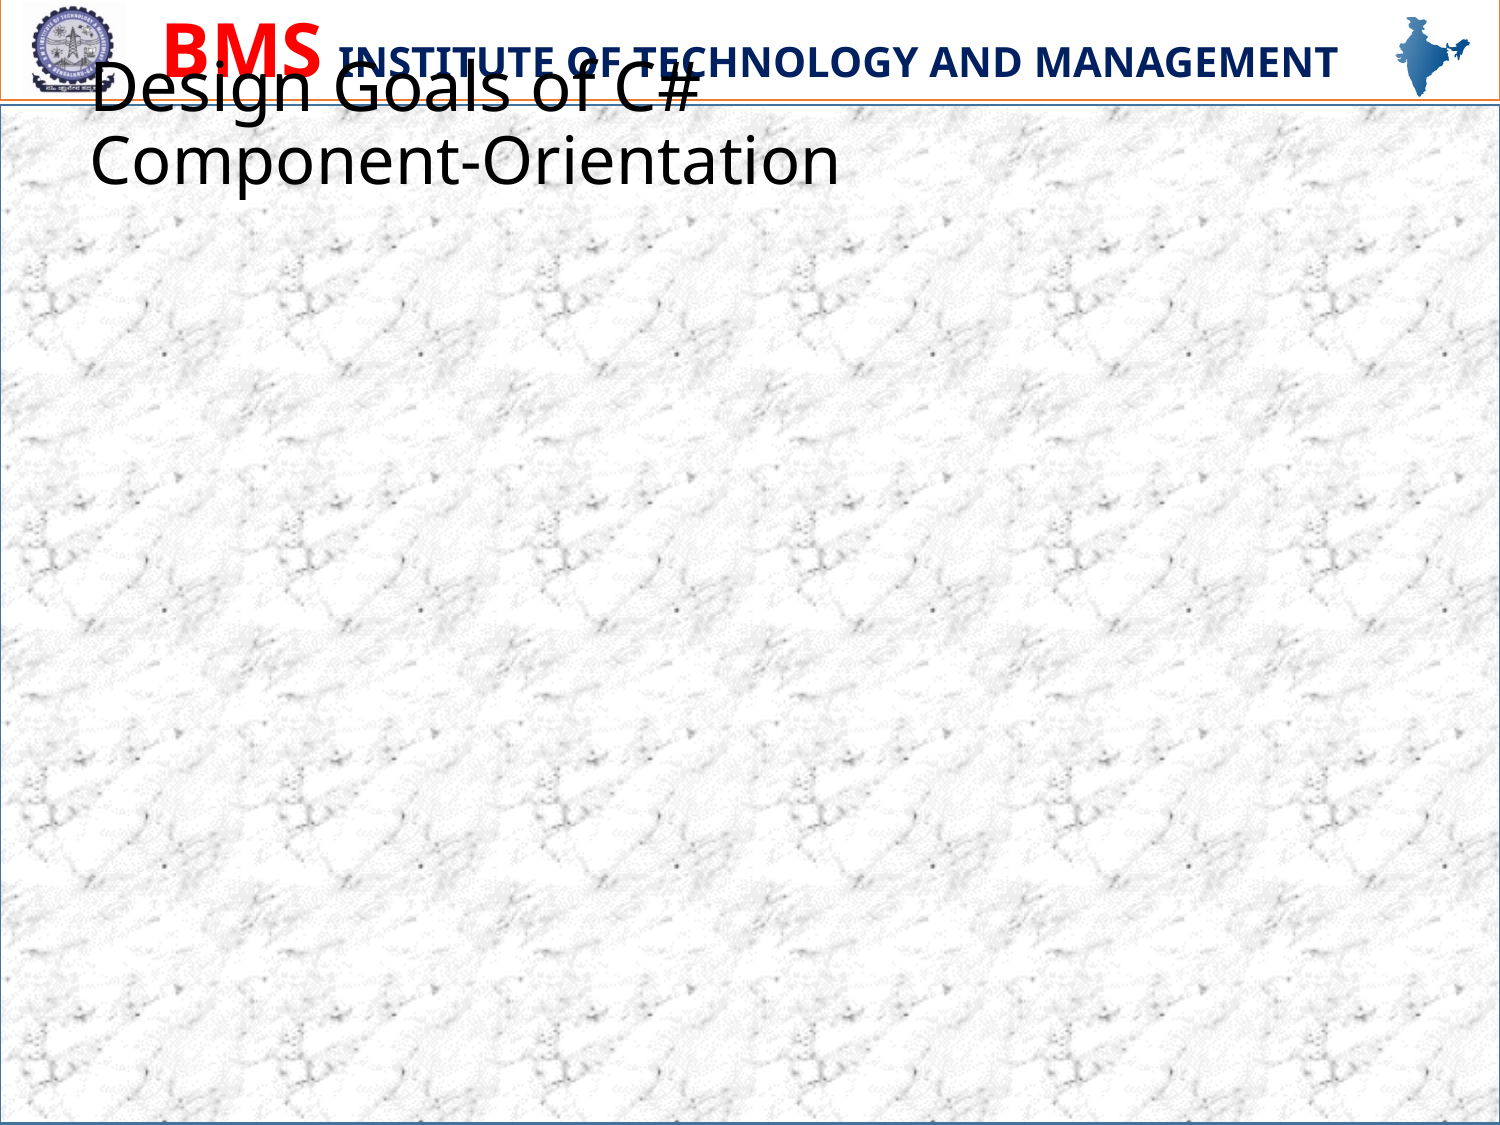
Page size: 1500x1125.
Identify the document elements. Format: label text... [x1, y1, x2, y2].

title Design Goals of C# Component-Orientation [75, 45, 1425, 233]
picture [1394, 17, 1471, 98]
picture [1, 106, 1499, 1122]
picture [22, 2, 126, 98]
